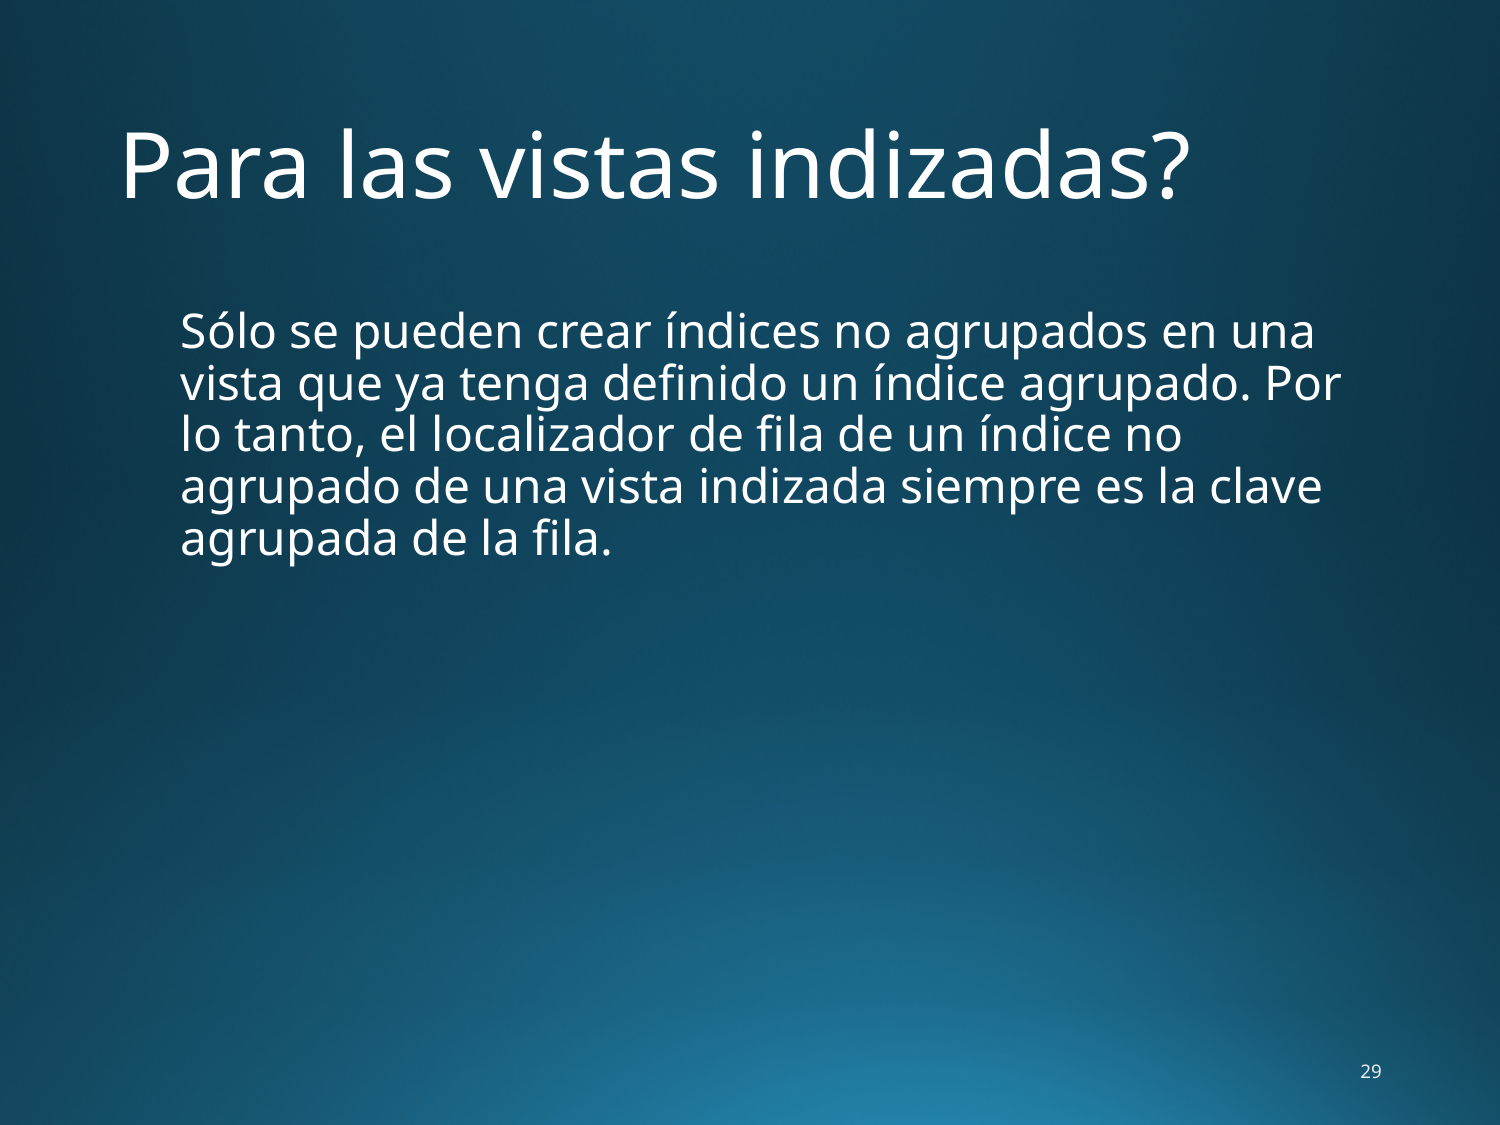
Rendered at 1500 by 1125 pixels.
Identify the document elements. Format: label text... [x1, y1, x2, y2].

title Para las vistas indizadas? [103, 59, 1397, 278]
slide_number 29 [1059, 1042, 1397, 1103]
list Sólo se pueden crear índices no agrupados en una vista que ya tenga definido un índice agrupado. Por lo tanto, el localizador de fila de un índice no agrupado de una vista indizada siempre es la clave agrupada de la fila. [137, 299, 1397, 1014]
picture [0, 0, 1500, 1125]
